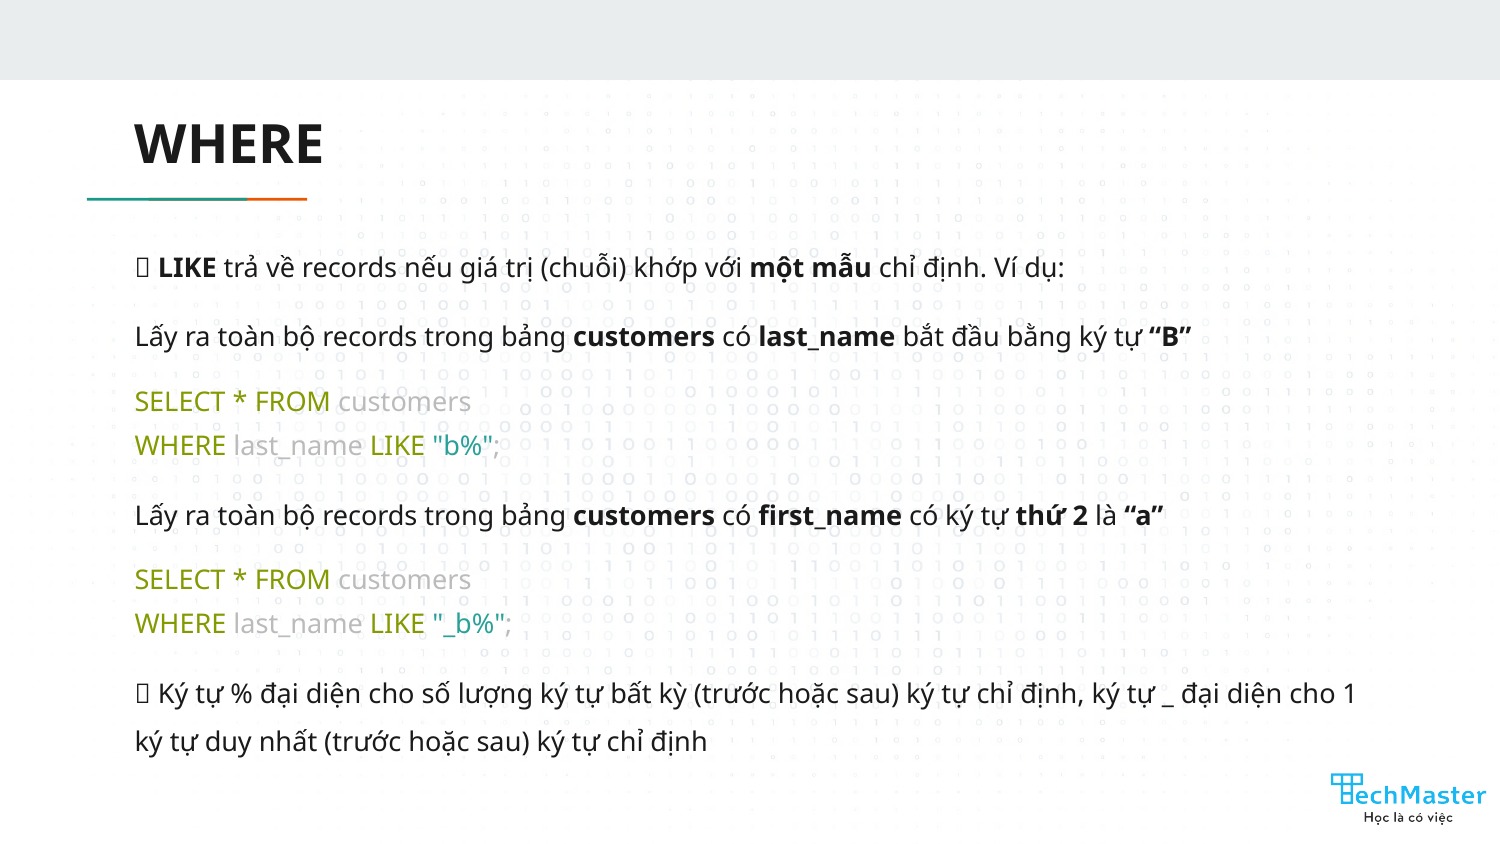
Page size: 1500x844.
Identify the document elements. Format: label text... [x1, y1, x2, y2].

title WHERE [119, 94, 1381, 183]
picture [1329, 754, 1488, 844]
list 💡 LIKE trả về records nếu giá trị (chuỗi) khớp với một mẫu chỉ định. Ví dụ: Lấy ra toàn bộ records trong bảng customers có last_name bắt đầu bằng ký tự “B” SELECT * FROM customers WHERE last_name LIKE "b%"; Lấy ra toàn bộ records trong bảng customers có first_name có ký tự thứ 2 là “a” SELECT * FROM customers WHERE last_name LIKE "_b%"; 💡 Ký tự % đại diện cho số lượng ký tự bất kỳ (trước hoặc sau) ký tự chỉ định, ký tự _ đại diện cho 1 ký tự duy nhất (trước hoặc sau) ký tự chỉ định [119, 219, 1381, 806]
